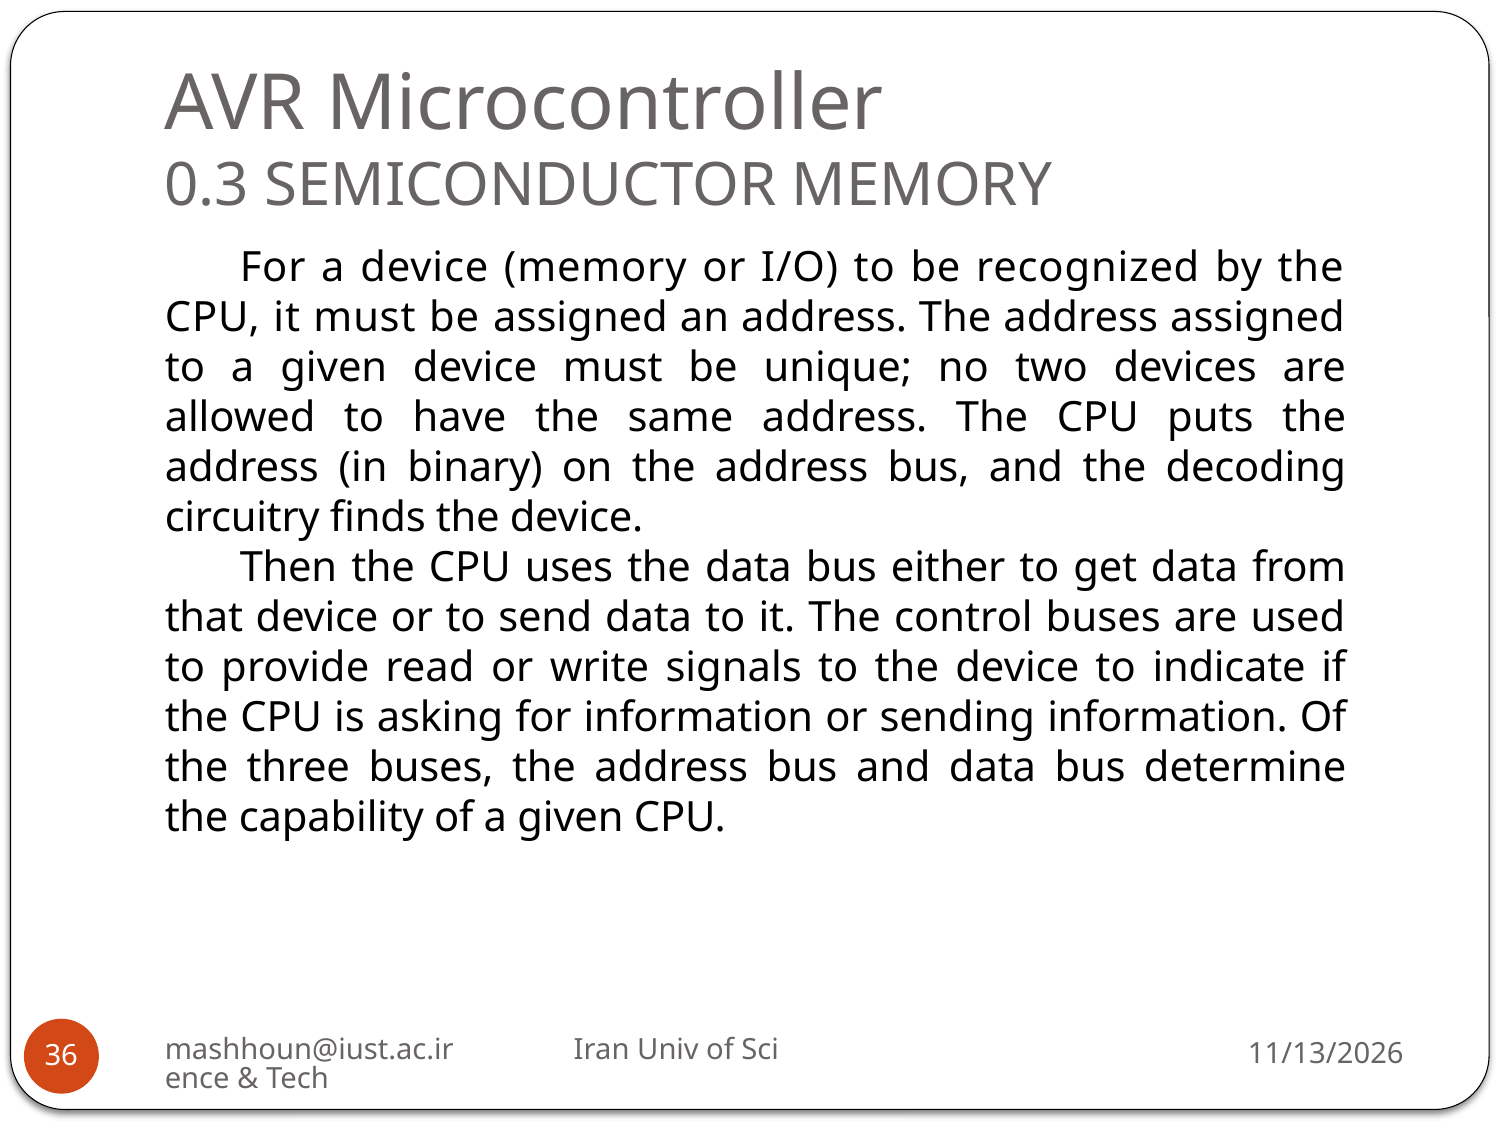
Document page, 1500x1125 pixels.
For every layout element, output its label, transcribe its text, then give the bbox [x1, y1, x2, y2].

slide_number 36 [23, 1018, 99, 1094]
title AVR Microcontroller 0.3 SEMICONDUCTOR MEMORY [150, 45, 1425, 233]
text_box For a device (memory or I/O) to be recognized by the CPU, it must be assigned an address. The address assigned to a given device must be unique; no two devices are allowed to have the same address. The CPU puts the address (in binary) on the address bus, and the decoding circuitry finds the device. Then the CPU uses the data bus either to get data from that device or to send data to it. The control buses are used to provide read or write signals to the device to indicate if the CPU is asking for information or sending information. Of the three buses, the address bus and data bus determine the capability of a given CPU. [150, 232, 1365, 848]
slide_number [1012, 1015, 1419, 1094]
footer mashhoun@iust.ac.ir Iran Univ of Science & Tech [150, 1012, 800, 1088]
